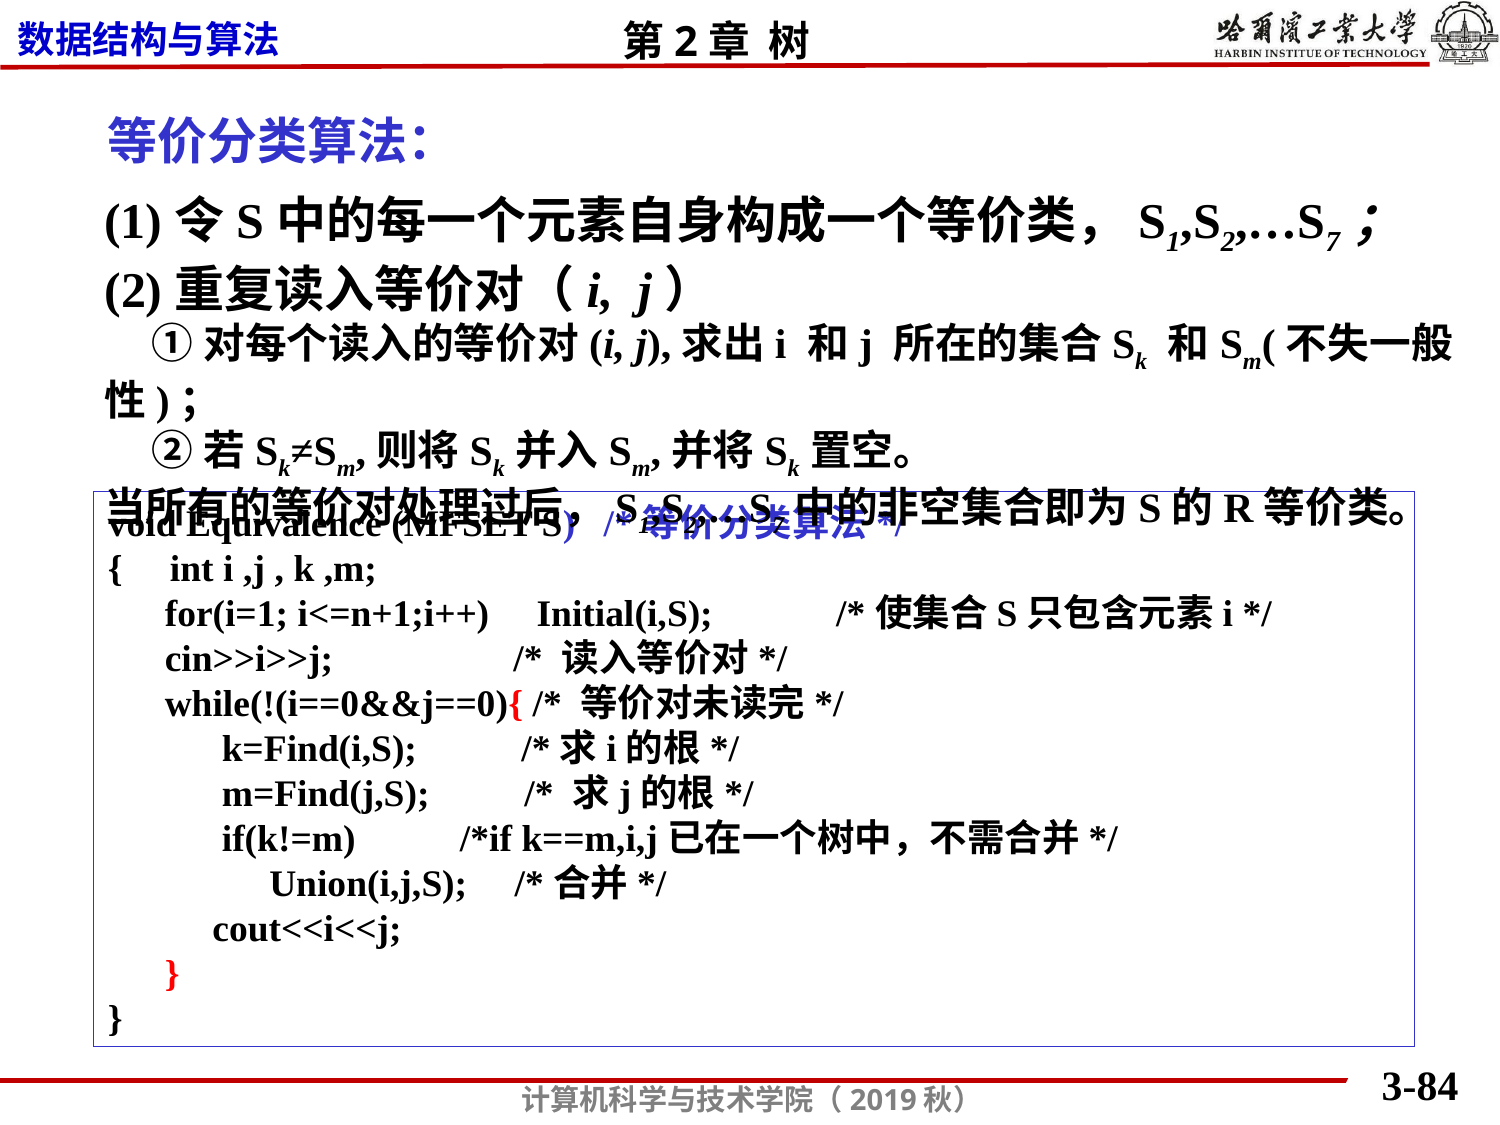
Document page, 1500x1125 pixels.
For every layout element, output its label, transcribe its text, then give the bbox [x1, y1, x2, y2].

text_box (1)令S中的每一个元素自身构成一个等价类，S1,S2,…S7； (2)重复读入等价对（i, j） ①对每个读入的等价对(i, j),求出i 和j 所在的集合Sk 和Sm(不失一般性)； ②若Sk≠Sm,则将Sk并入Sm,并将Sk置空。 当所有的等价对处理过后，S1,S2,…S7中的非空集合即为S的R等价类。 [89, 181, 1483, 546]
text_box void Equivalence (MFSET S) /*等价分类算法*/ { int i ,j , k ,m; for(i=1; i<=n+1;i++) Initial(i,S); /*使集合S只包含元素i */ cin>>i>>j; /* 读入等价对*/ while(!(i==0&&j==0){ /* 等价对未读完*/ k=Find(i,S); /*求i的根*/ m=Find(j,S); /* 求j的根*/ if(k!=m) /*if k==m,i,j已在一个树中，不需合并*/ Union(i,j,S); /*合并*/ cout<<i<<j; } } [93, 546, 1415, 1047]
picture [1212, 1, 1500, 68]
text_box 等价分类算法： [92, 101, 472, 177]
